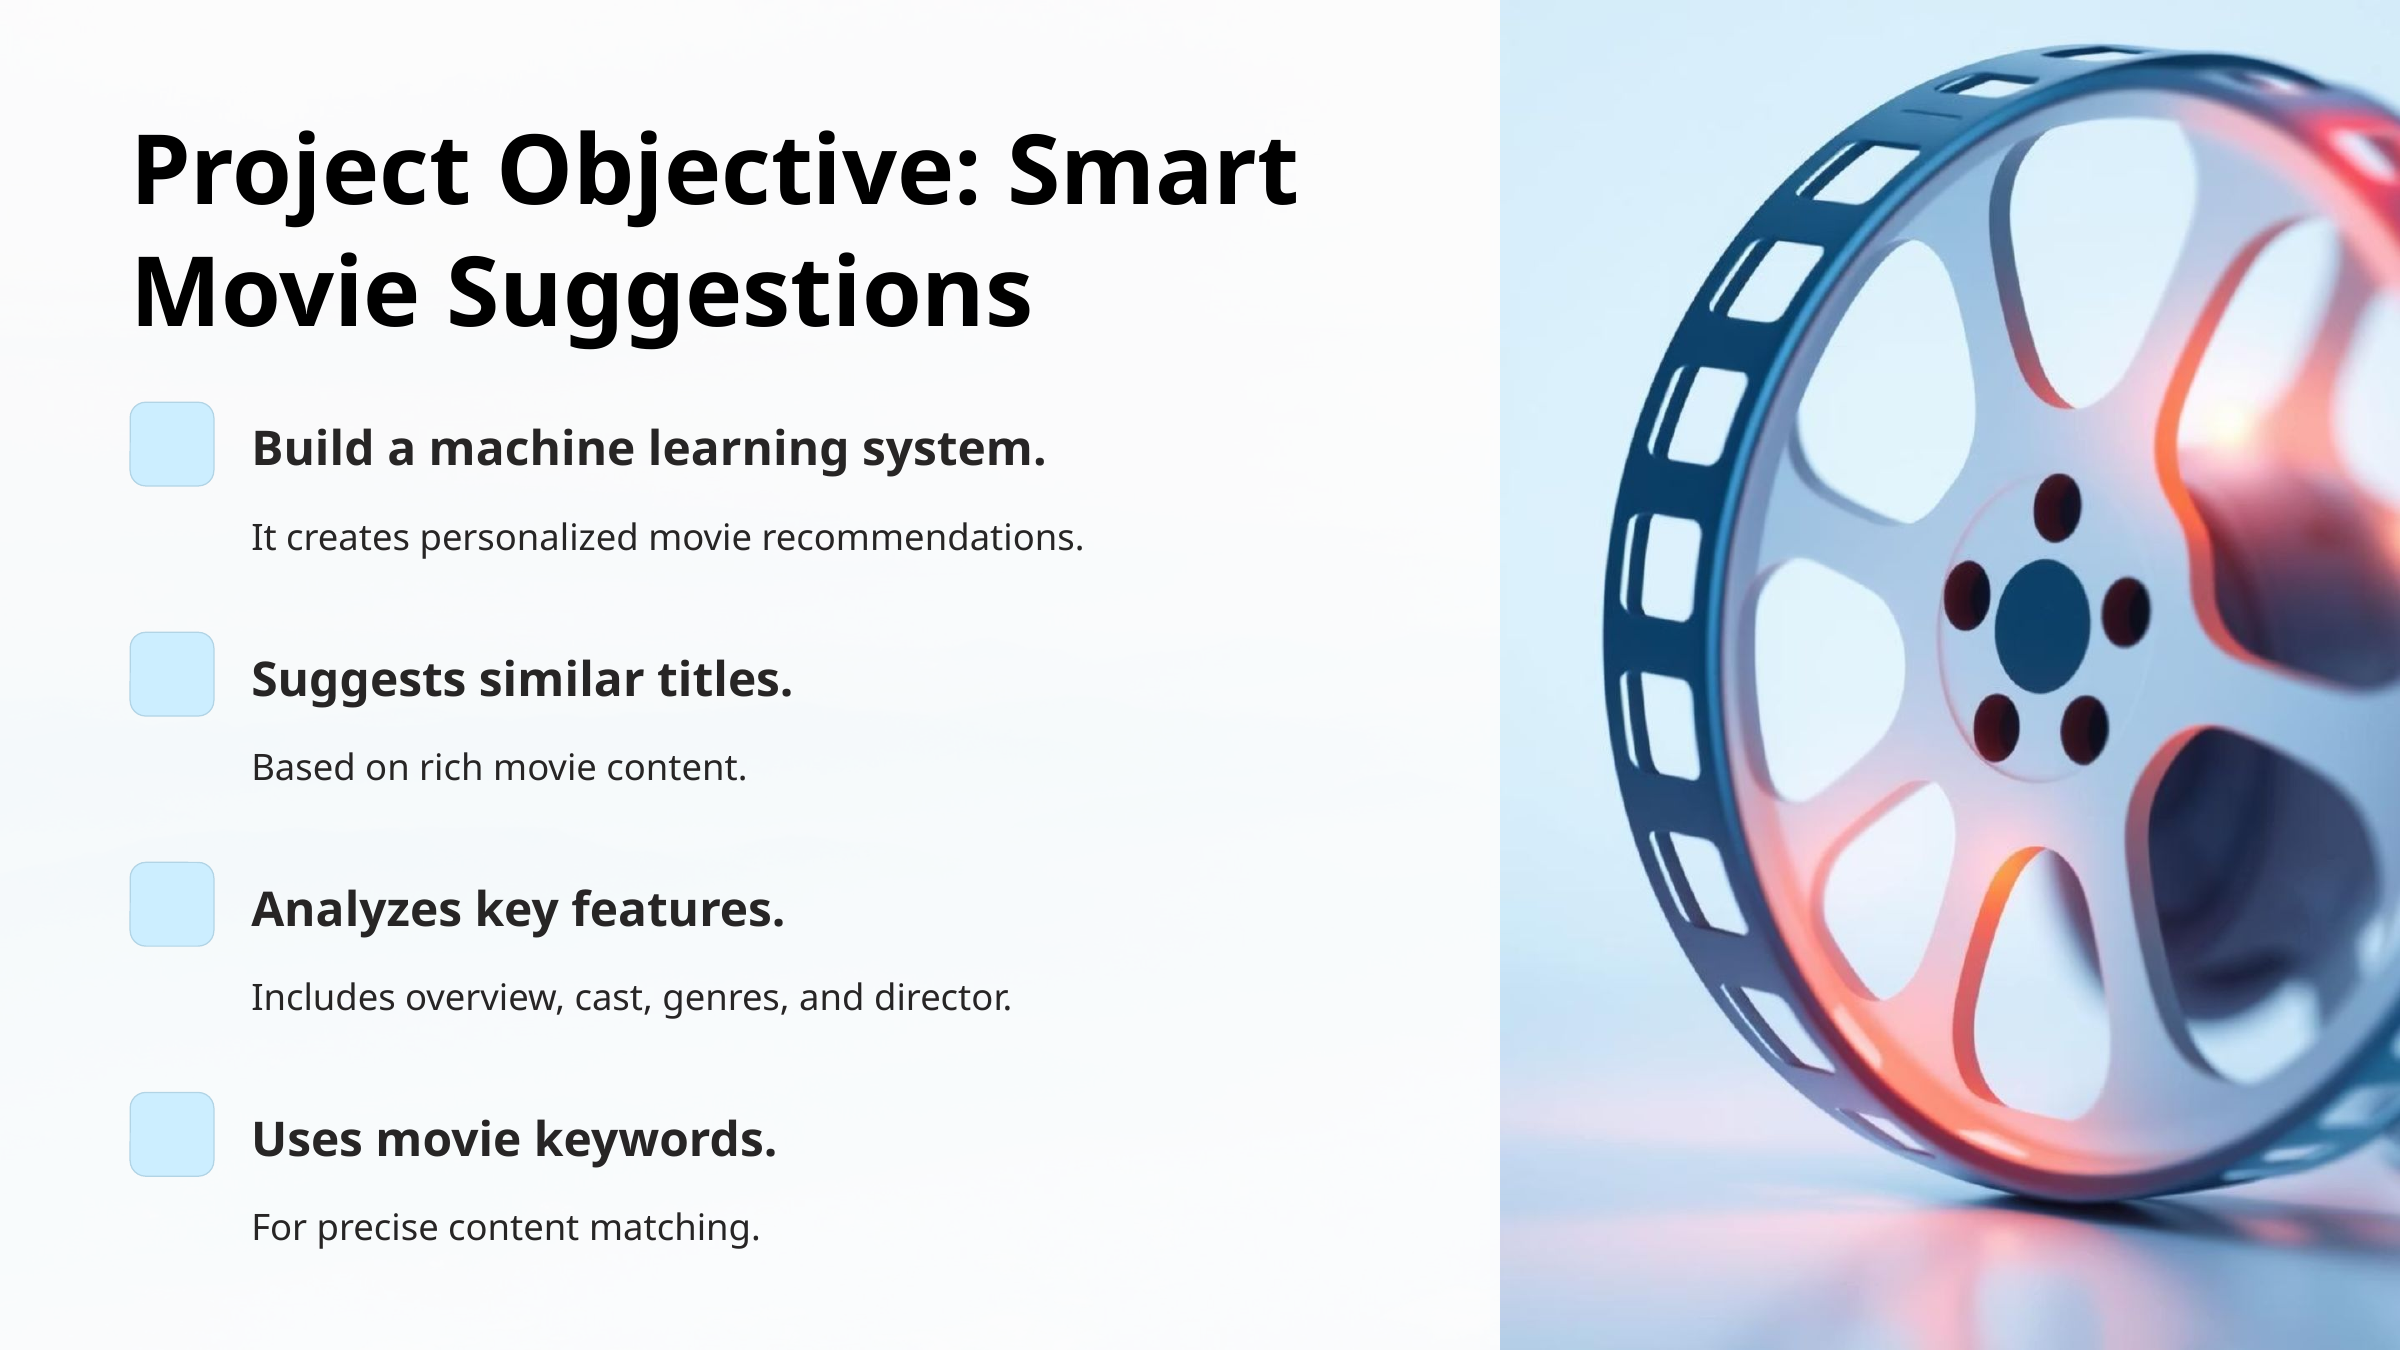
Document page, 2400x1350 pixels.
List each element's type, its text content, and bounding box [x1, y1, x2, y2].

text_box Based on rich movie content. [251, 728, 1370, 788]
text_box [130, 632, 214, 717]
text_box Includes overview, cast, genres, and director. [251, 958, 1370, 1018]
text_box [130, 862, 214, 947]
text_box Suggests similar titles. [251, 645, 753, 707]
text_box It creates personalized movie recommendations. [251, 498, 1370, 558]
text_box Project Objective: Smart Movie Suggestions [130, 102, 1370, 347]
text_box Build a machine learning system. [251, 415, 992, 477]
text_box For precise content matching. [251, 1188, 1370, 1249]
picture [1499, 0, 2400, 1350]
text_box Uses movie keywords. [251, 1105, 740, 1167]
text_box Analyzes key features. [251, 875, 740, 937]
text_box [130, 402, 214, 486]
text_box [130, 1092, 214, 1177]
